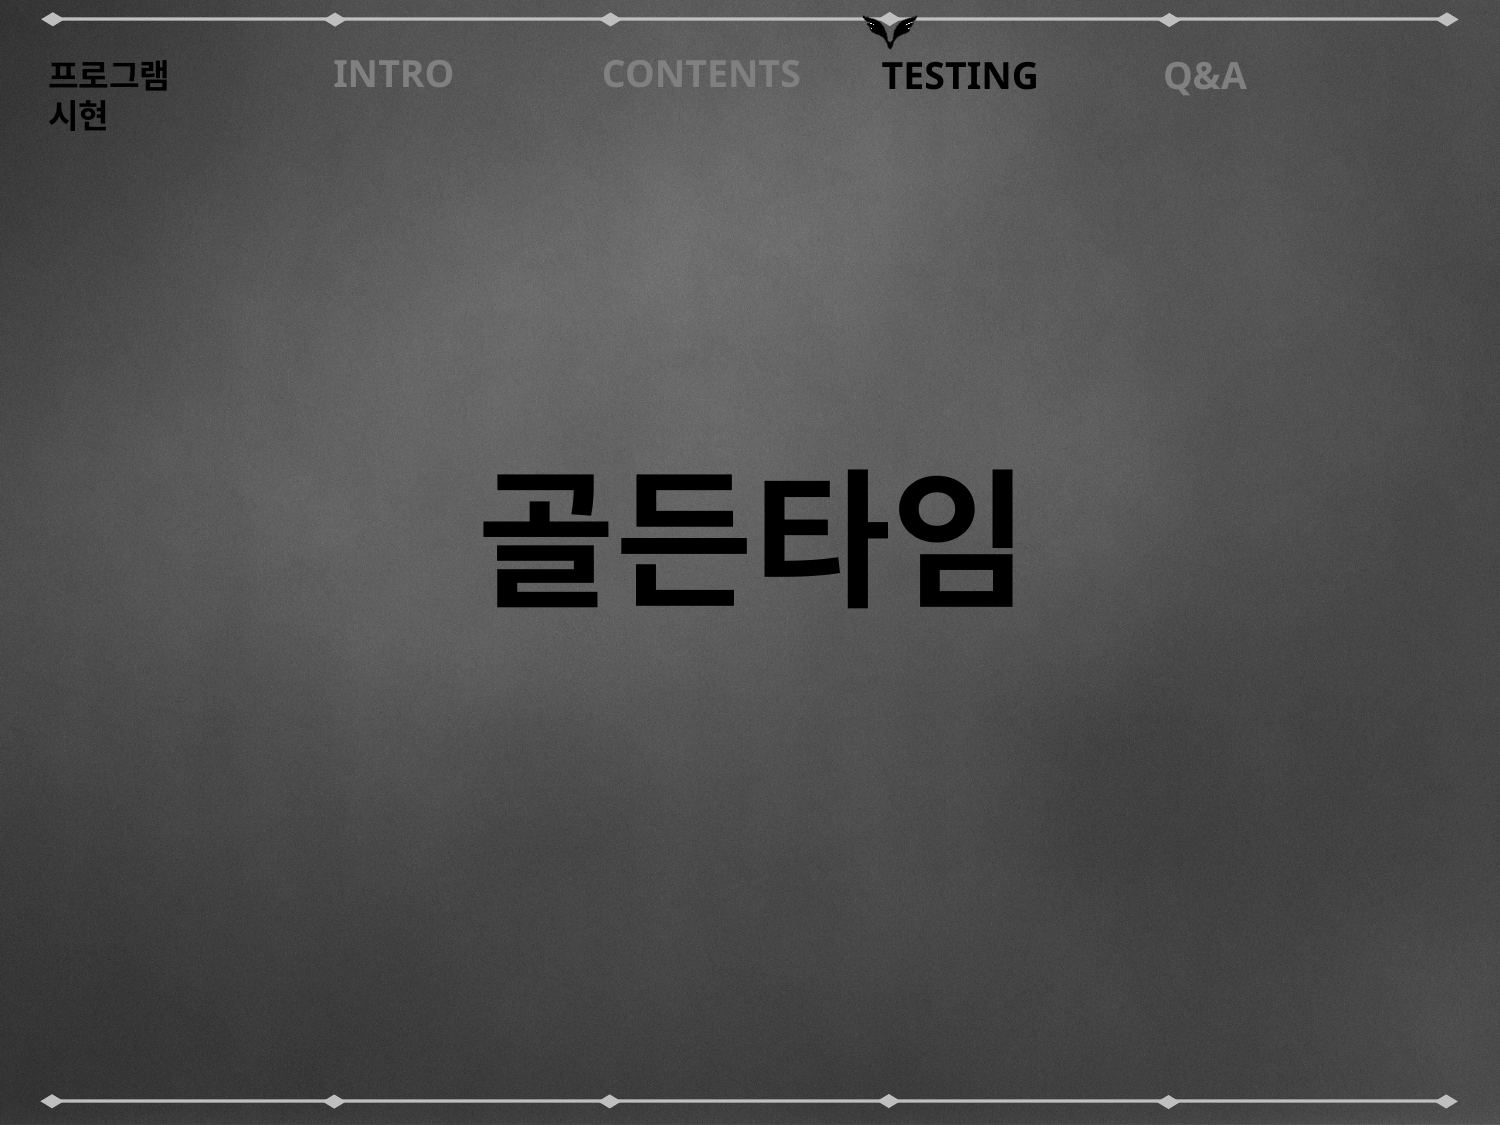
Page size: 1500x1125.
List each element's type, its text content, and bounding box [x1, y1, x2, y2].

text_box 골든타임 [462, 438, 1045, 633]
text_box 프로그램 시현 [33, 47, 186, 143]
text_box INTRO [318, 42, 502, 103]
text_box Q&A [1148, 44, 1306, 105]
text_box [40, 1093, 1459, 1110]
text_box TESTING [866, 44, 1145, 105]
picture [860, 11, 921, 51]
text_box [41, 11, 858, 28]
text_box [922, 11, 1459, 28]
text_box CONTENTS [586, 42, 851, 103]
